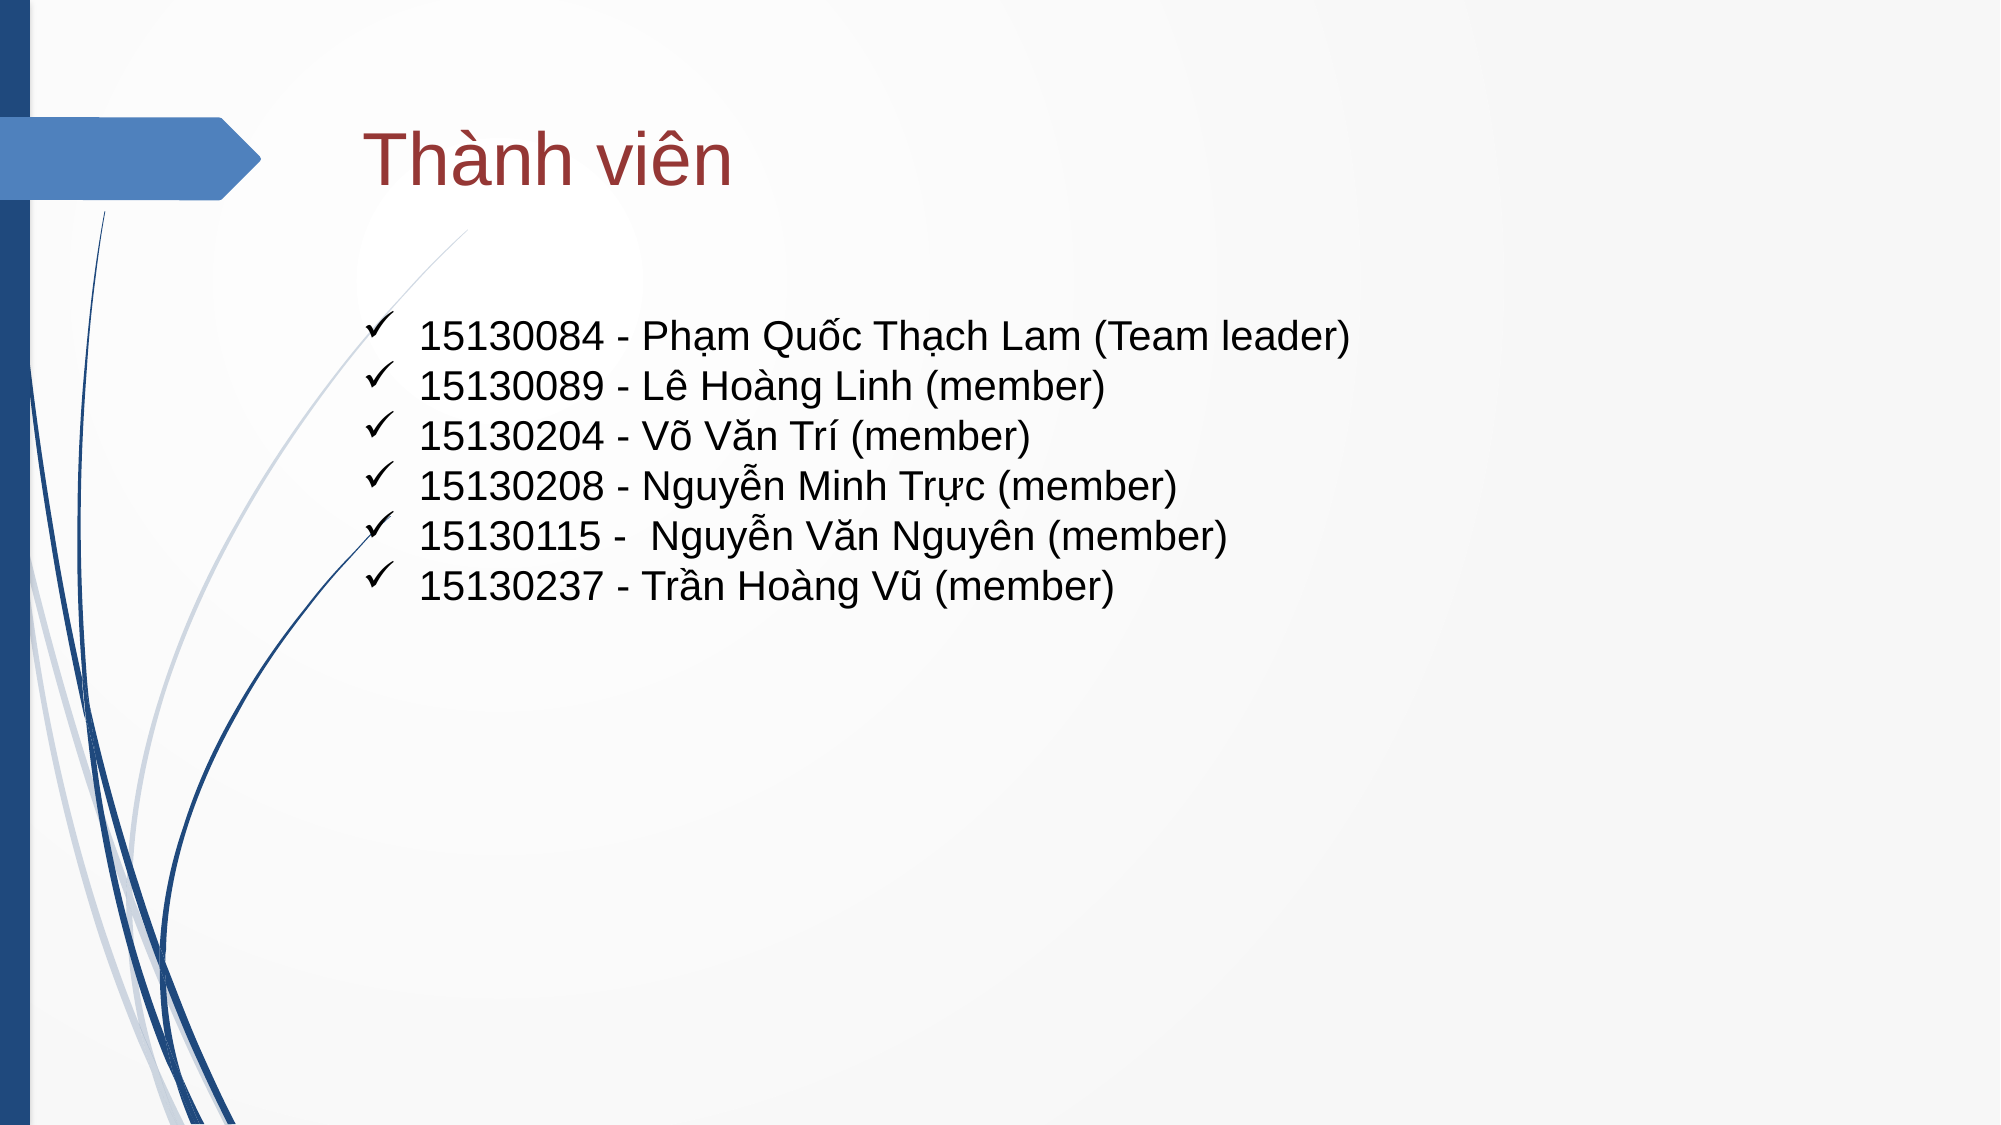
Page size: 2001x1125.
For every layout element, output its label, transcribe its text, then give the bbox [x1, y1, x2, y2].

title Thành viên [347, 102, 1810, 313]
text_box 15130084 - Phạm Quốc Thạch Lam (Team leader) 15130089 - Lê Hoàng Linh (member) 15130204 - Võ Văn Trí (member) 15130208 - Nguyễn Minh Trực (member) 15130115 - Nguyễn Văn Nguyên (member) 15130237 - Trần Hoàng Vũ (member) [347, 301, 1761, 617]
